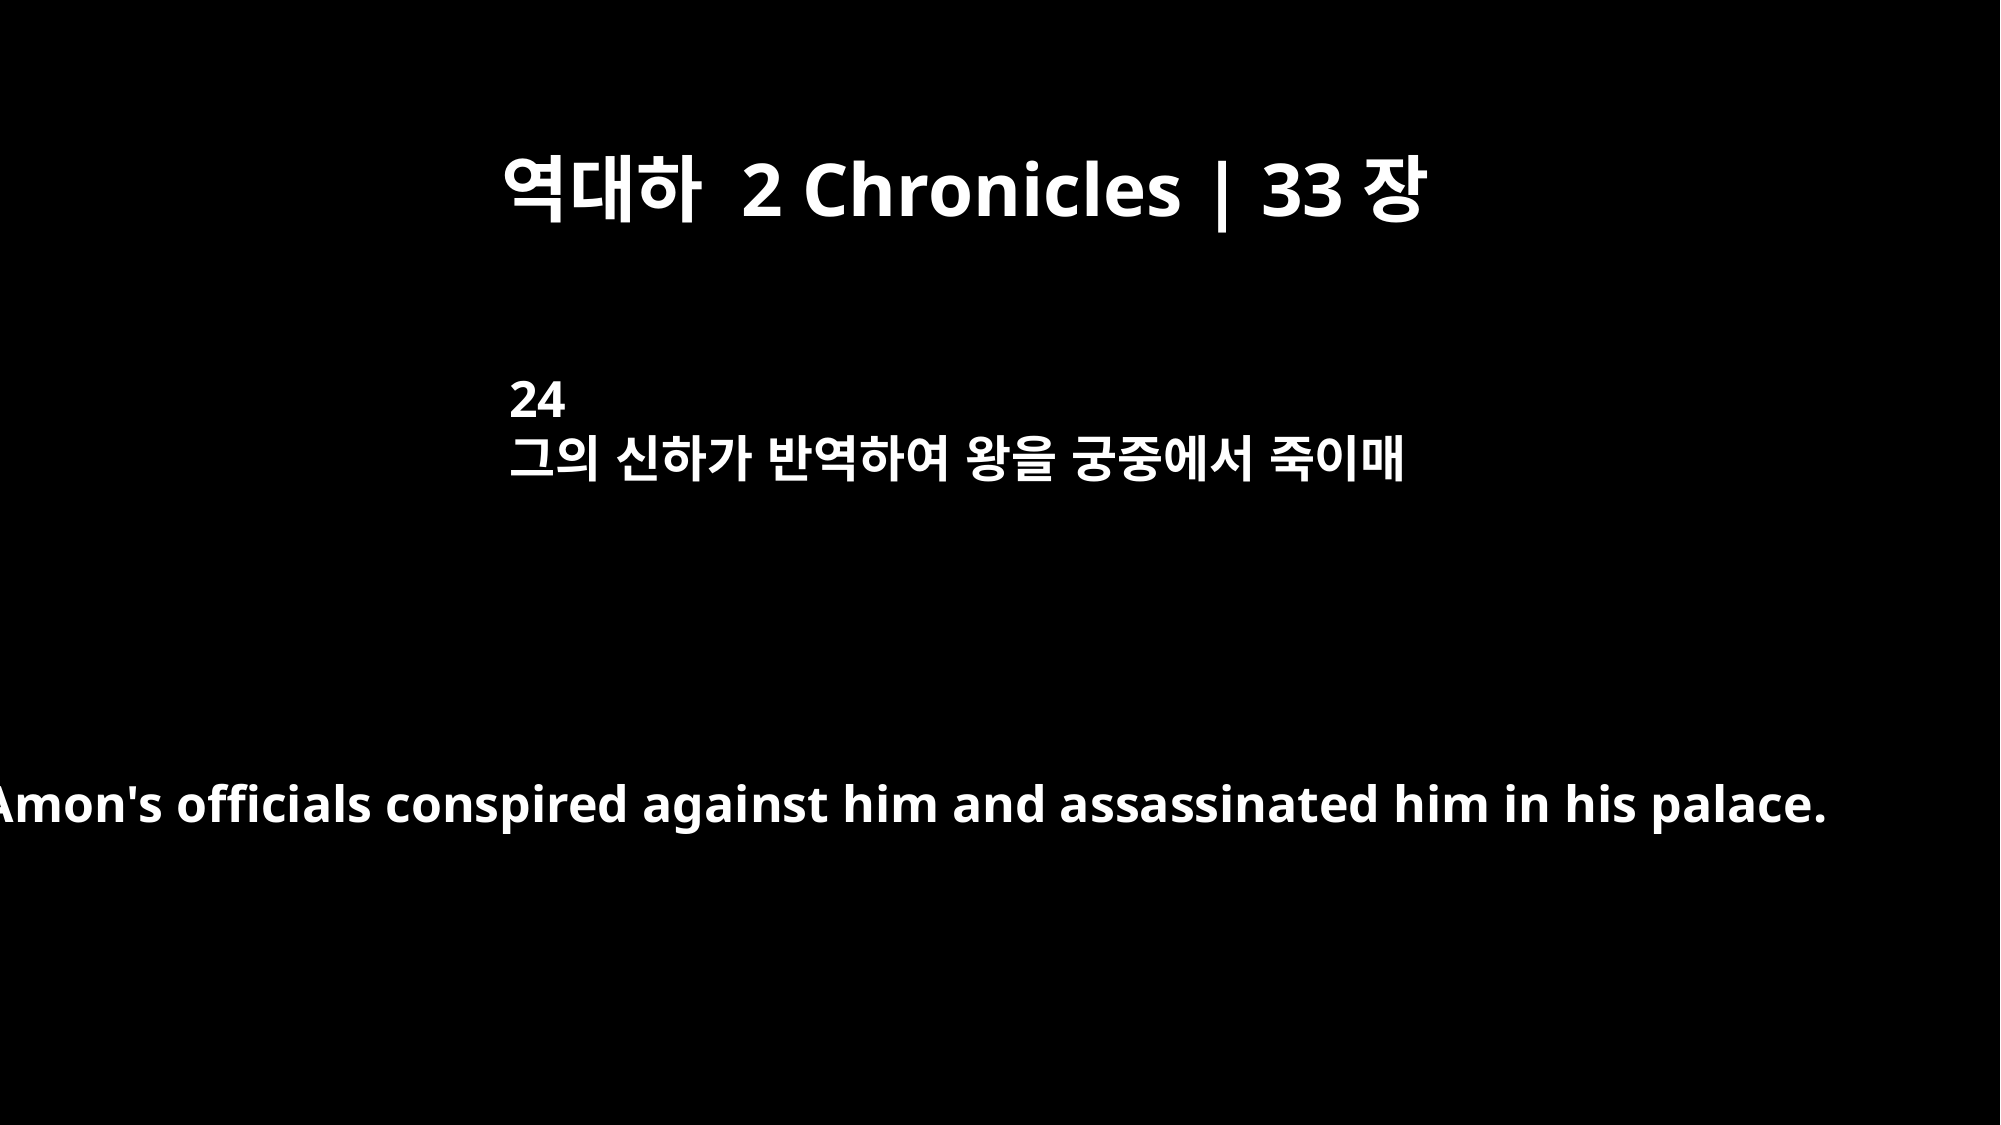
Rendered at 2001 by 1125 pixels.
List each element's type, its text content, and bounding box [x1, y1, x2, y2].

text_box 24 그의 신하가 반역하여 왕을 궁중에서 죽이매 [494, 359, 1423, 495]
text_box Amon's officials conspired against him and assassinated him in his palace. [0, 764, 1843, 840]
text_box 역대하 2 Chronicles | 33장 [487, 136, 1445, 239]
